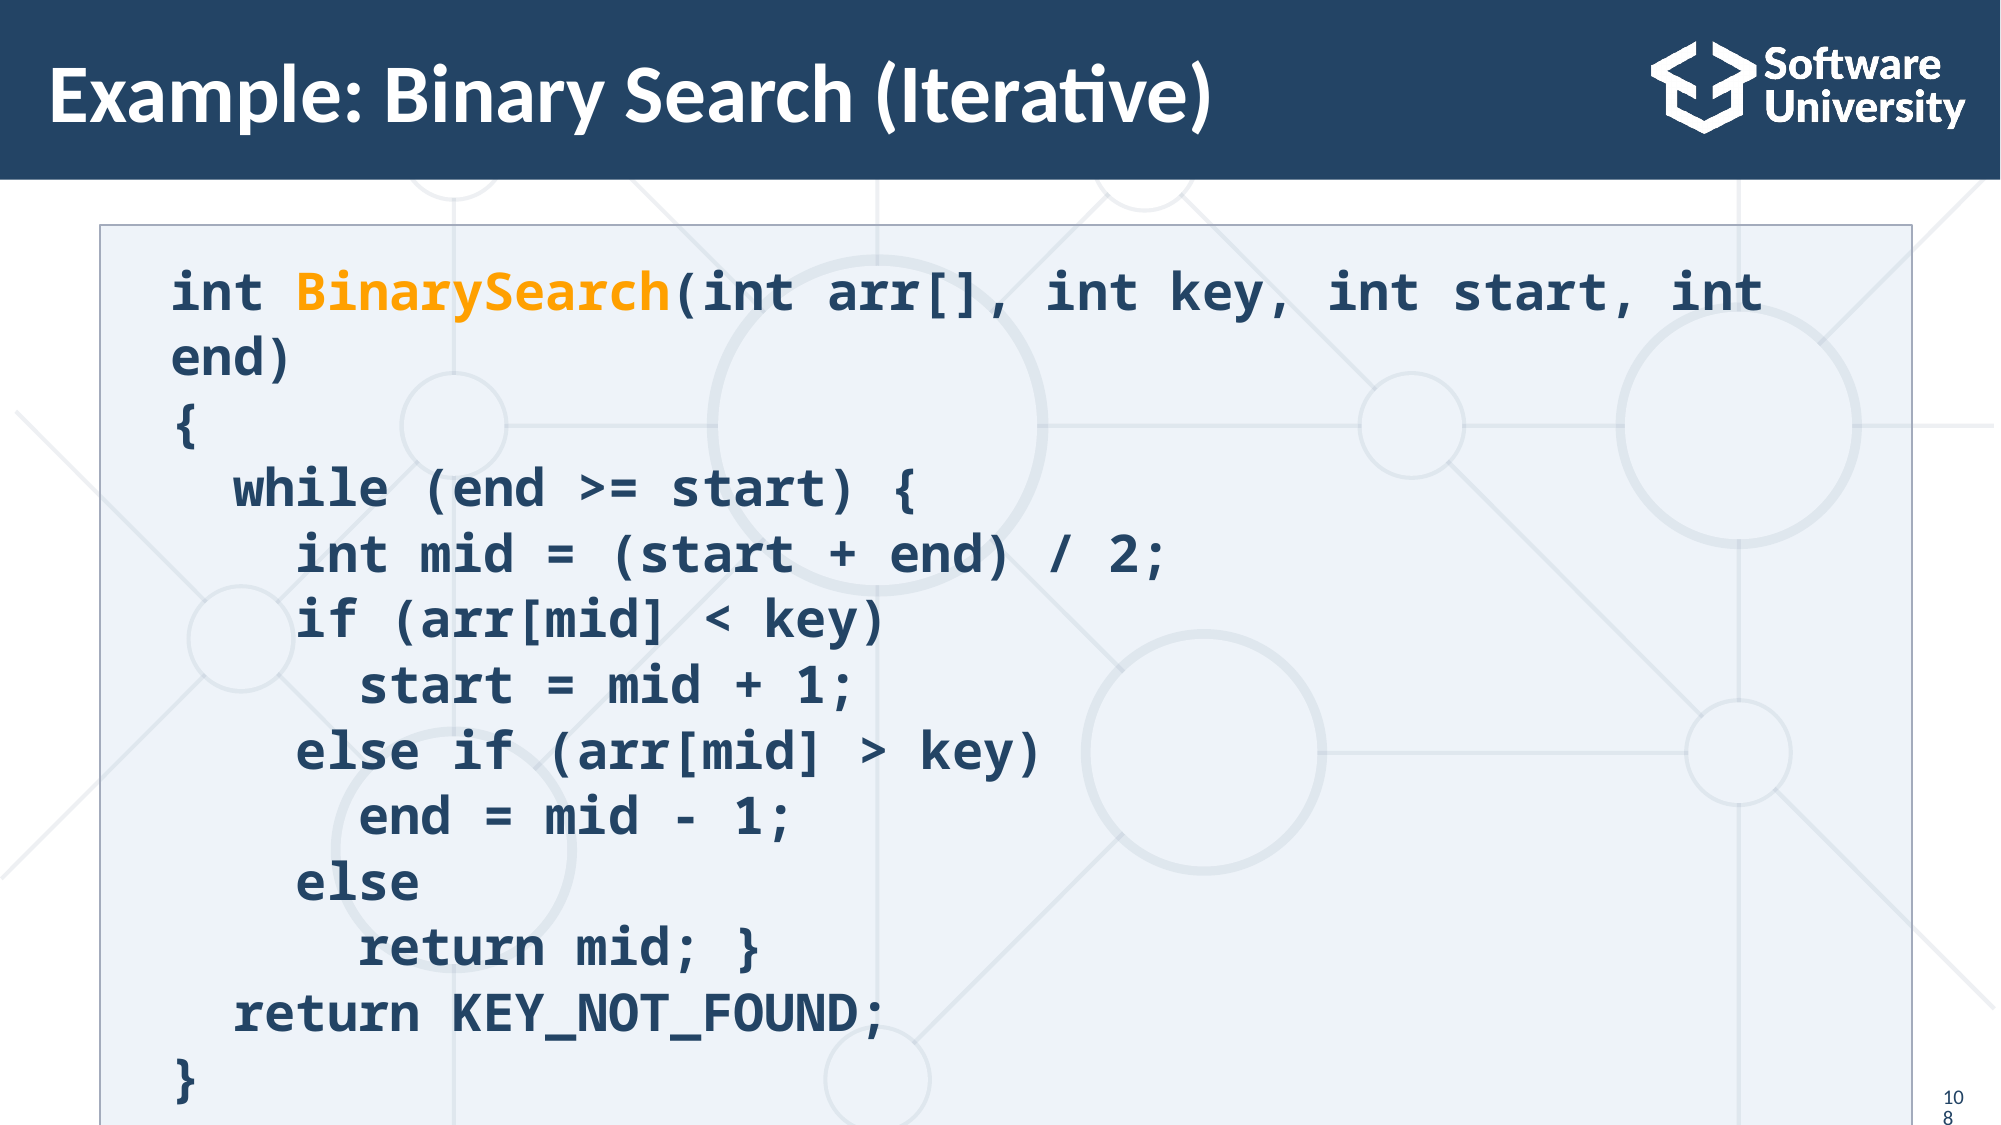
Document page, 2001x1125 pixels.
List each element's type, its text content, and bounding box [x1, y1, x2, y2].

title Example: Binary Search (Iterative) [31, 16, 1625, 162]
slide_number ‹#› [1927, 1067, 1989, 1117]
picture [1651, 41, 1966, 134]
text_box int BinarySearch(int arr[], int key, int start, int end) { while (end >= start) { int mid = (start + end) / 2; if (arr[mid] < key) start = mid + 1; else if (arr[mid] > key) end = mid - 1; else return mid; } return KEY_NOT_FOUND; } [99, 224, 1913, 1125]
